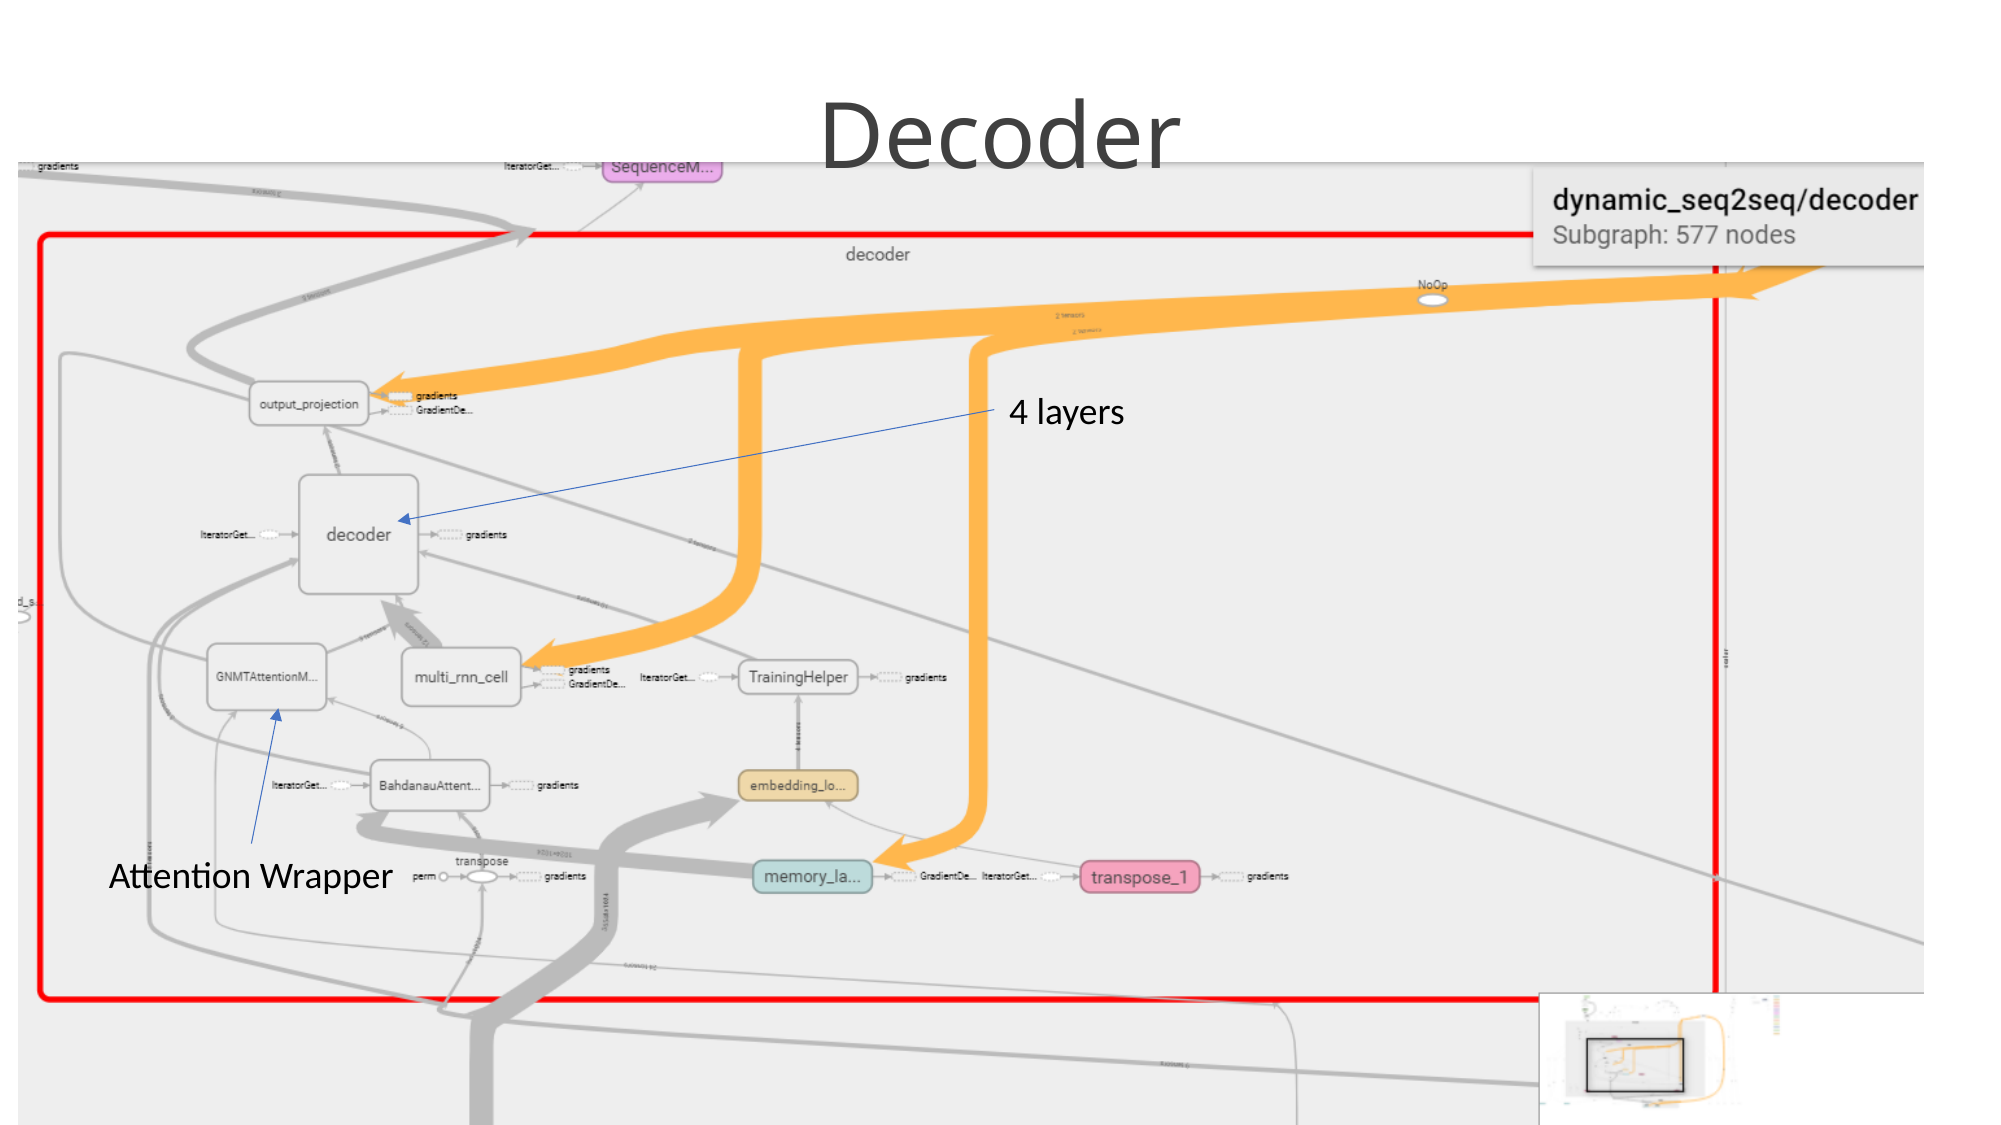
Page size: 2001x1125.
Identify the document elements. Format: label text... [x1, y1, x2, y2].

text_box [397, 410, 995, 522]
picture [18, 162, 1924, 1125]
text_box Decoder [137, 29, 1863, 162]
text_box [251, 708, 279, 844]
